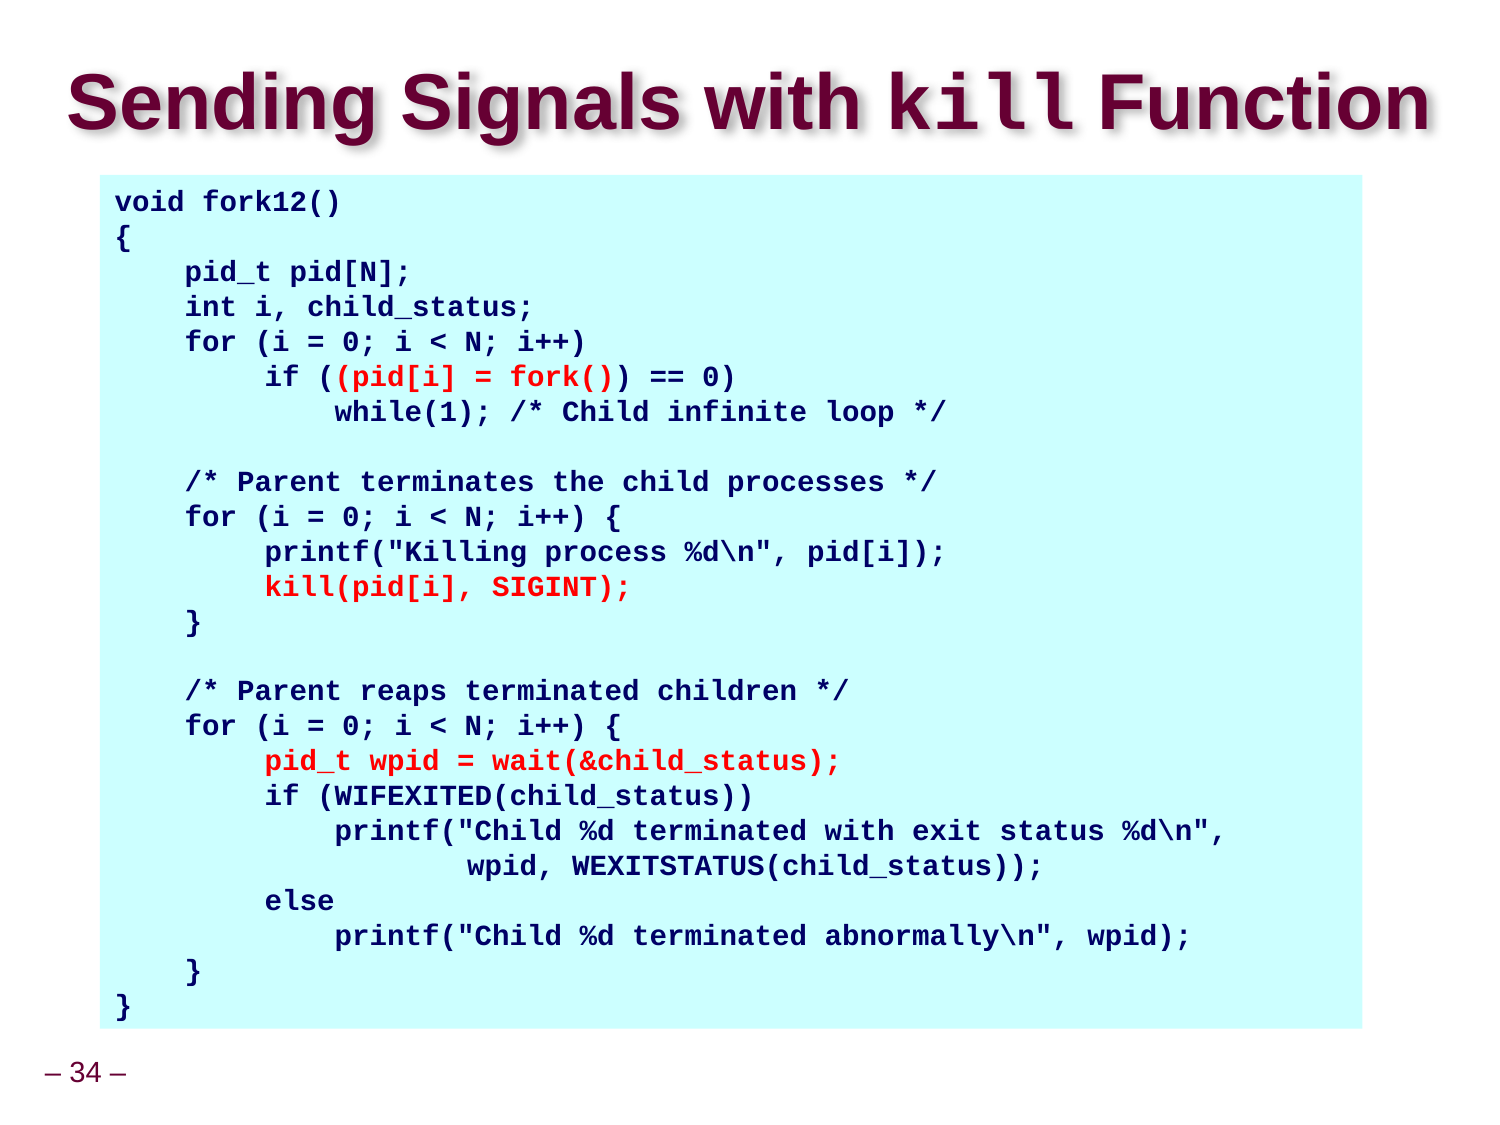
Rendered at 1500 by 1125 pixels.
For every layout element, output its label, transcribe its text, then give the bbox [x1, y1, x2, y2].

text_box void fork12() { pid_t pid[N]; int i, child_status; for (i = 0; i < N; i++) if ((pid[i] = fork()) == 0) while(1); /* Child infinite loop */ /* Parent terminates the child processes */ for (i = 0; i < N; i++) { printf("Killing process %d\n", pid[i]); kill(pid[i], SIGINT); } /* Parent reaps terminated children */ for (i = 0; i < N; i++) { pid_t wpid = wait(&child_status); if (WIFEXITED(child_status)) printf("Child %d terminated with exit status %d\n", wpid, WEXITSTATUS(child_status)); else printf("Child %d terminated abnormally\n", wpid); } } [99, 174, 1363, 1029]
title Sending Signals with kill Function [66, 40, 1497, 169]
